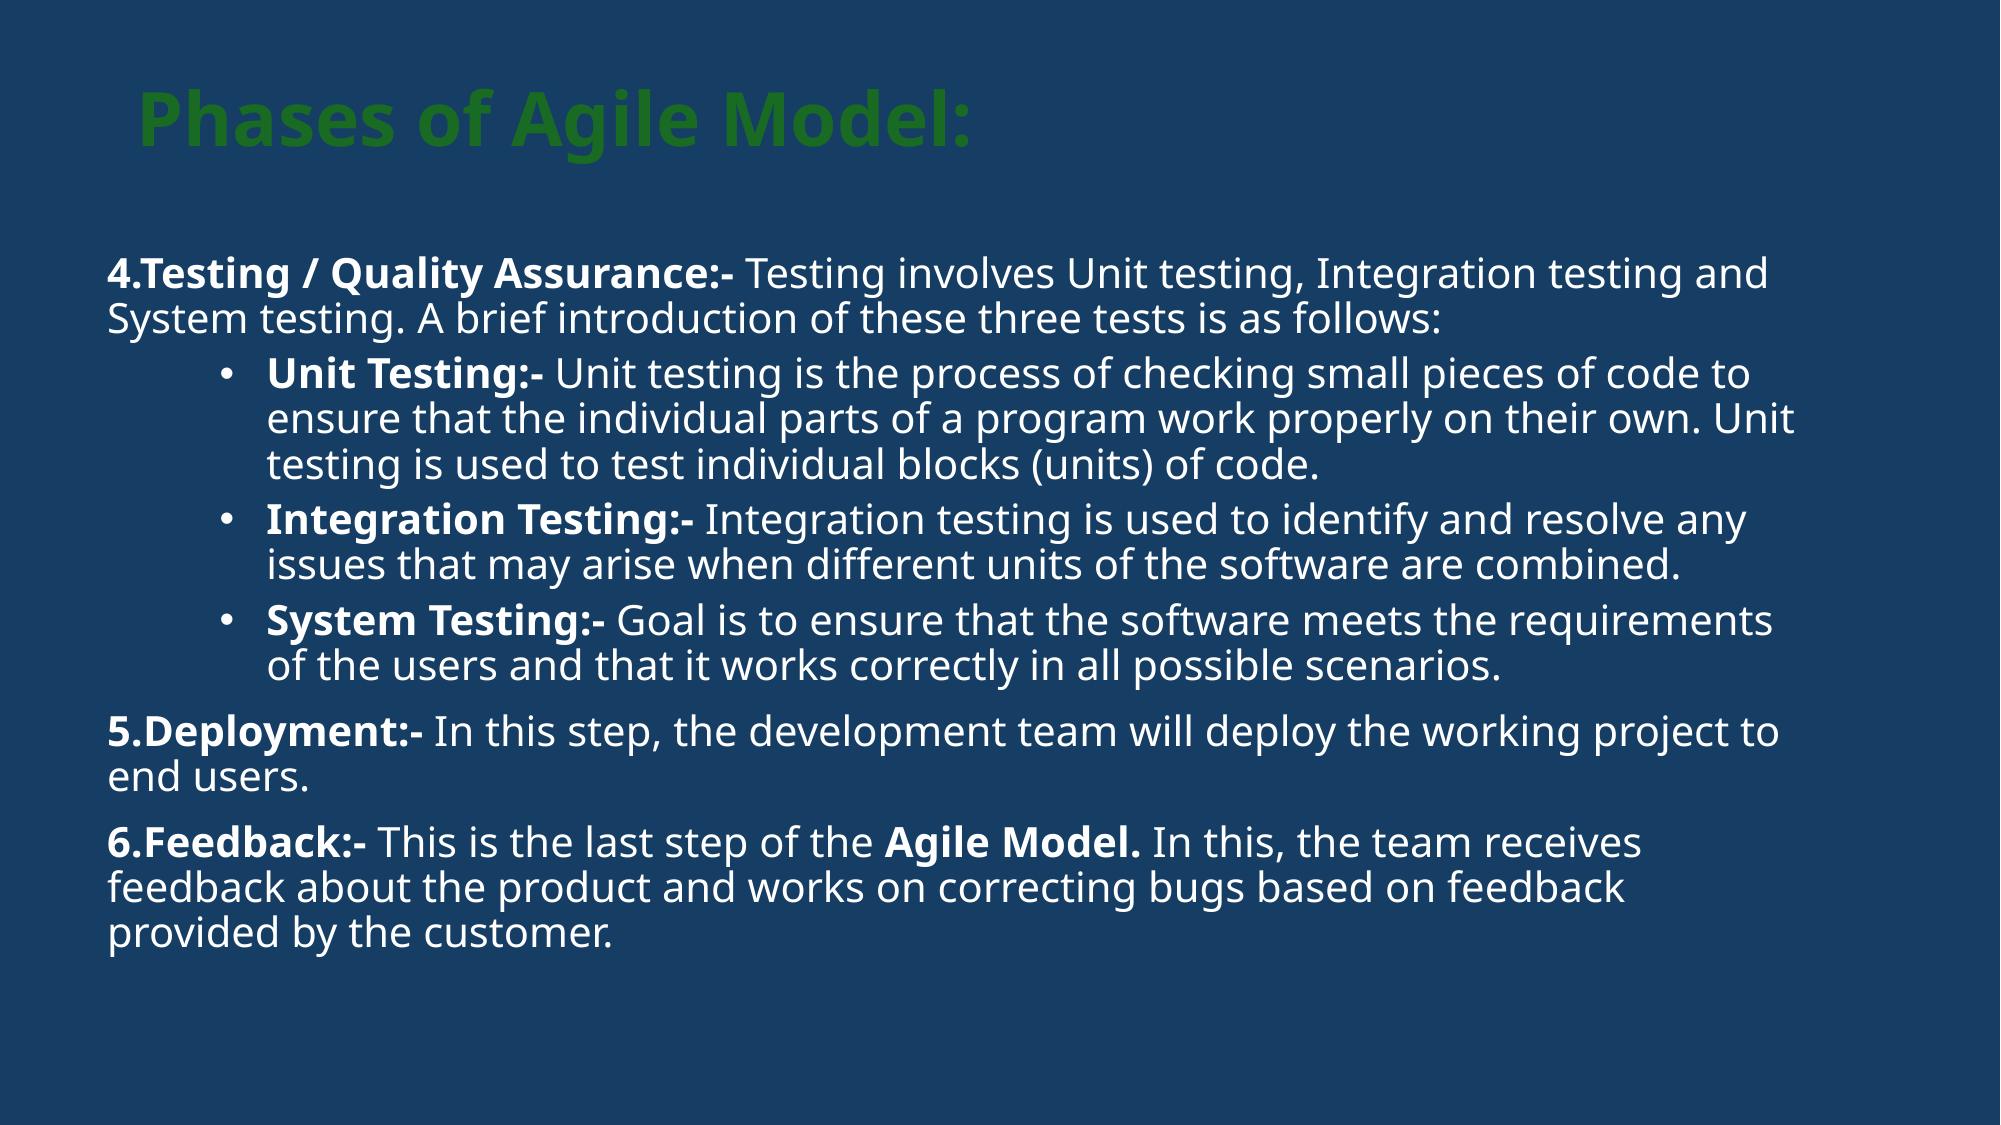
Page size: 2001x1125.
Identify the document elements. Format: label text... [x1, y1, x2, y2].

list 4.Testing / Quality Assurance:- Testing involves Unit testing, Integration testing and System testing. A brief introduction of these three tests is as follows: Unit Testing:- Unit testing is the process of checking small pieces of code to ensure that the individual parts of a program work properly on their own. Unit testing is used to test individual blocks (units) of code. Integration Testing:- Integration testing is used to identify and resolve any issues that may arise when different units of the software are combined. System Testing:- Goal is to ensure that the software meets the requirements of the users and that it works correctly in all possible scenarios. 5.Deployment:- In this step, the development team will deploy the working project to end users. 6.Feedback:- This is the last step of the Agile Model. In this, the team receives feedback about the product and works on correcting bugs based on feedback provided by the customer. [92, 244, 1818, 1107]
title Phases of Agile Model: [121, 41, 1847, 203]
